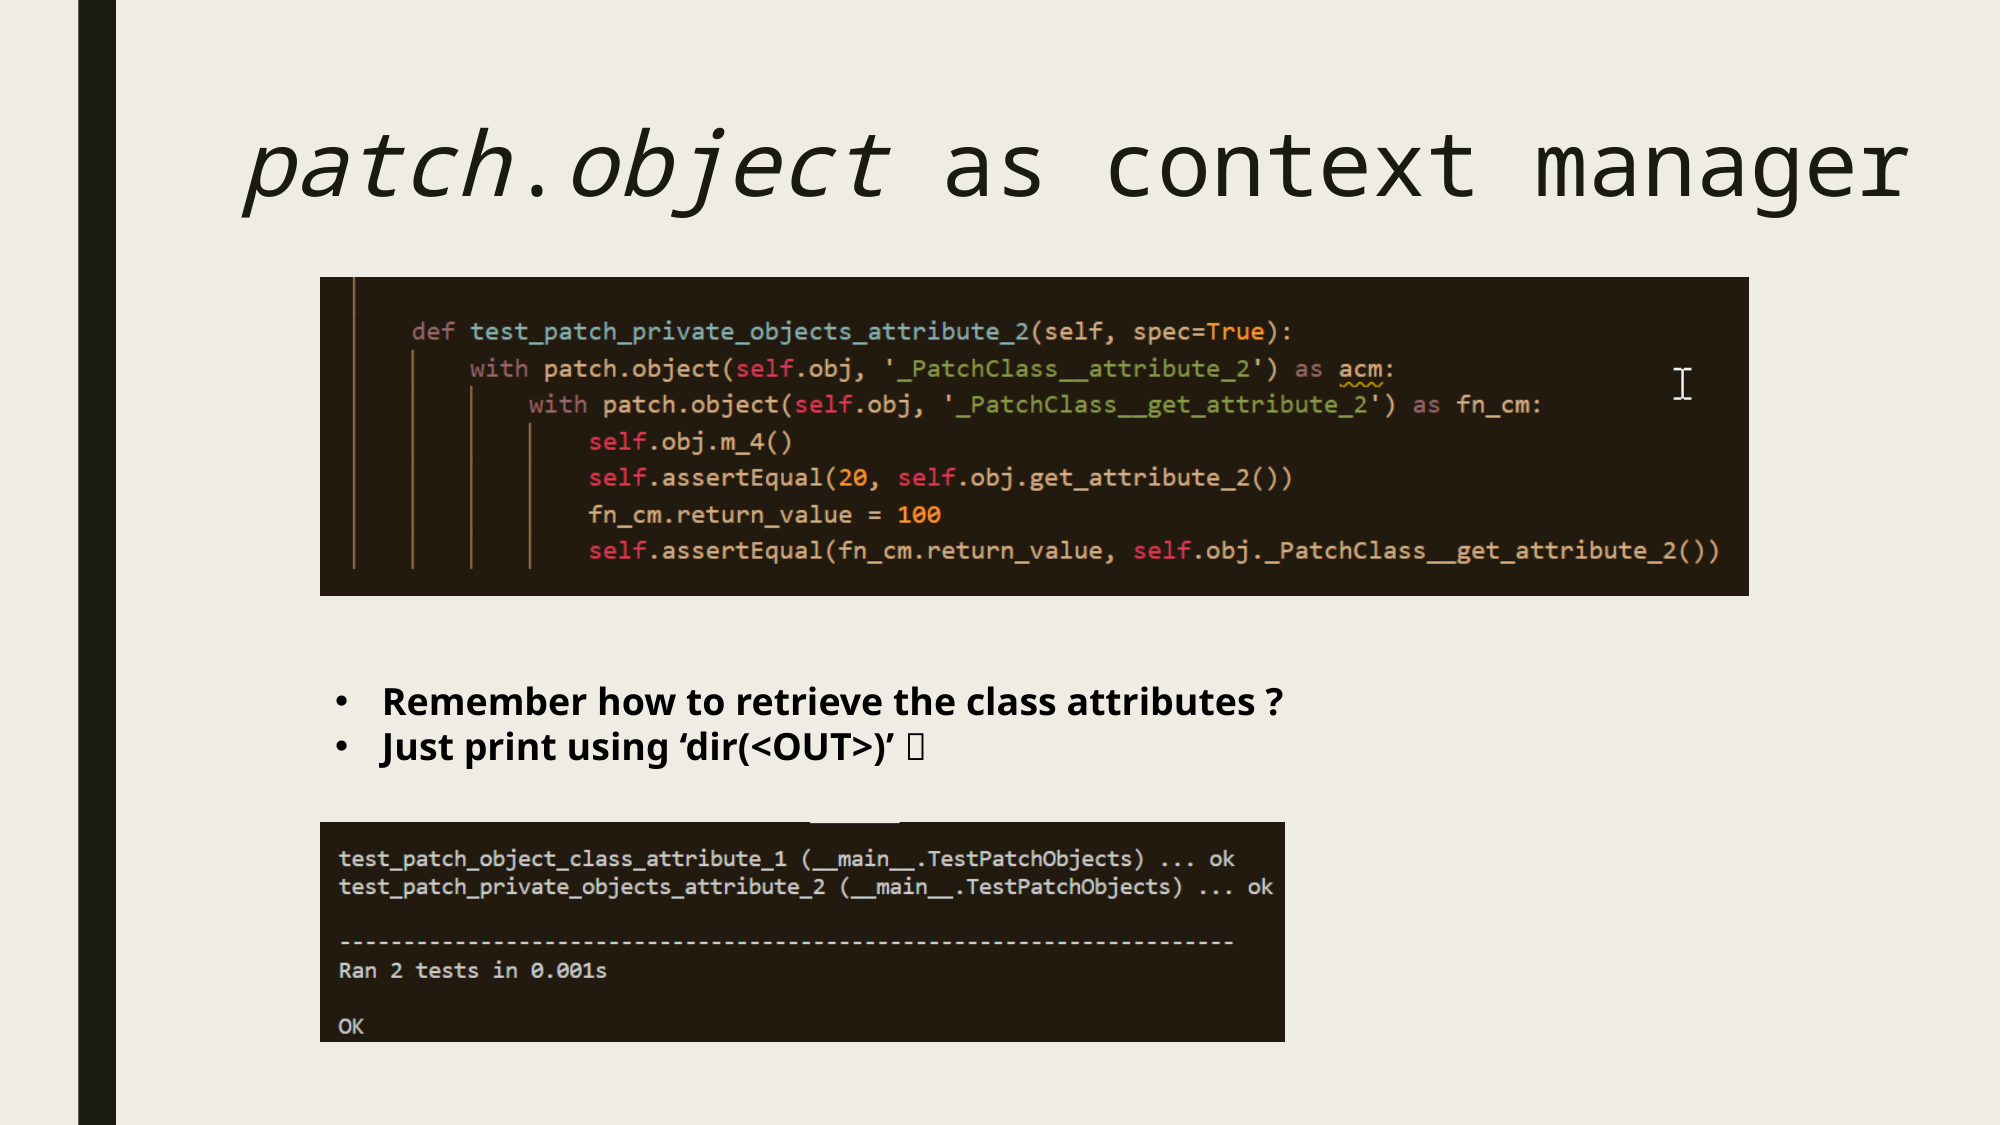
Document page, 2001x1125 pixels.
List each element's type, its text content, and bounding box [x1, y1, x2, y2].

text_box Remember how to retrieve the class attributes ? Just print using ‘dir(<OUT>)’  [320, 670, 1521, 775]
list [320, 277, 1749, 596]
title patch.object as context manager [225, 112, 1960, 250]
picture [320, 822, 1285, 1042]
